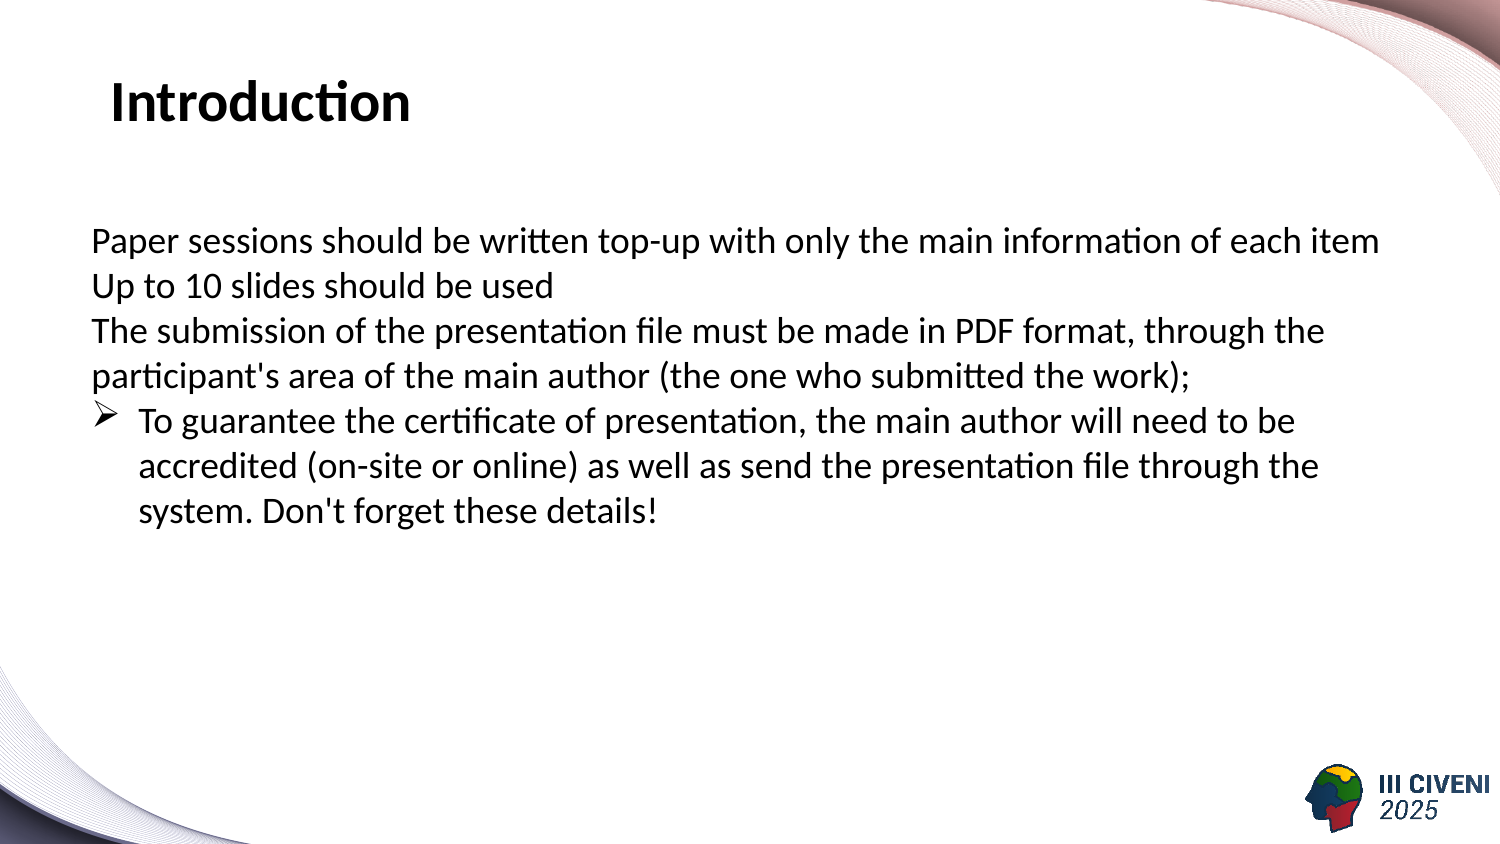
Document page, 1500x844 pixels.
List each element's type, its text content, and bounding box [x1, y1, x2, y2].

text_box Paper sessions should be written top-up with only the main information of each item Up to 10 slides should be used The submission of the presentation file must be made in PDF format, through the participant's area of the main author (the one who submitted the work); To guarantee the certificate of presentation, the main author will need to be accredited (on-site or online) as well as send the presentation file through the system. Don't forget these details! [76, 209, 1436, 539]
picture [1305, 764, 1489, 833]
text_box Introduction [95, 55, 1371, 209]
